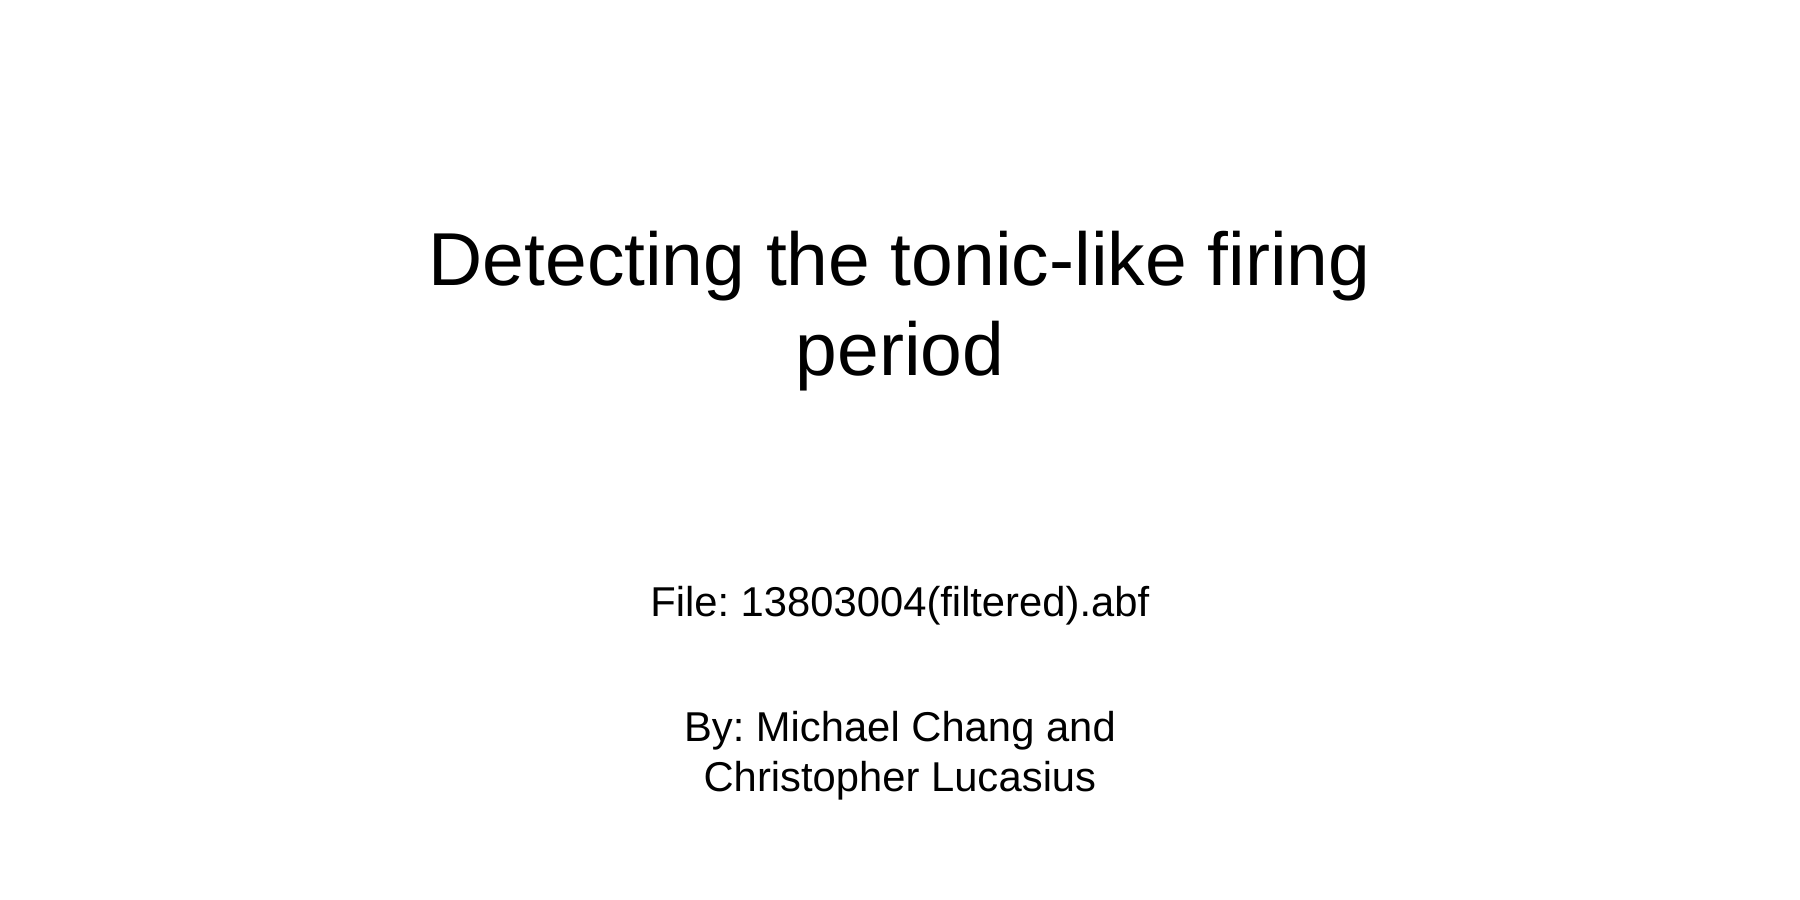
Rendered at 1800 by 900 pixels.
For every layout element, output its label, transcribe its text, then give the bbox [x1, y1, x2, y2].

text_box Detecting the tonic-like firing period [299, 149, 1500, 450]
text_box File: 13803004(filtered).abf [449, 449, 1350, 750]
text_box By: Michael Chang and Christopher Lucasius [599, 599, 1200, 900]
